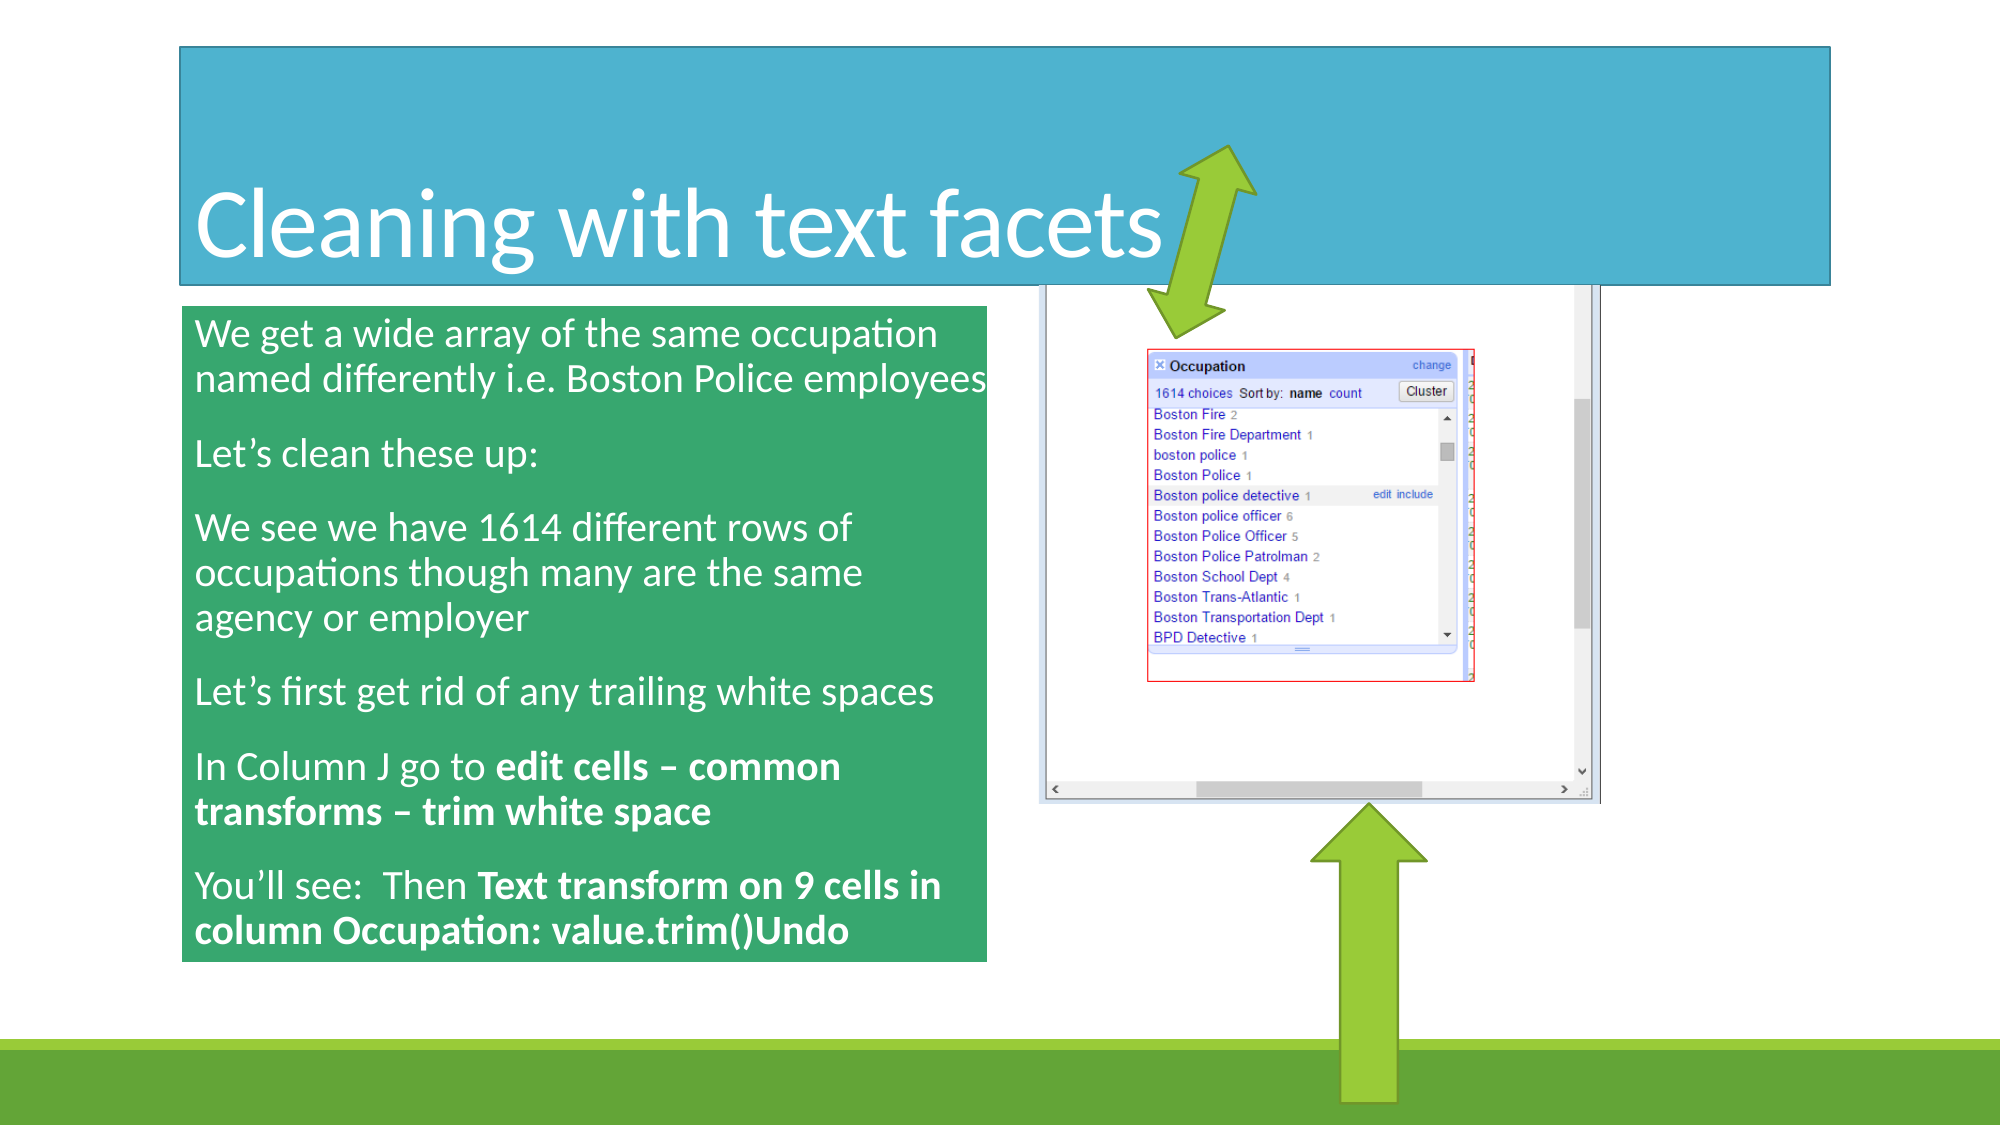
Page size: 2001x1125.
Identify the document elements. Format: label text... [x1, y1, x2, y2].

text_box [1310, 812, 1428, 1105]
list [1038, 284, 1603, 804]
list We get a wide array of the same occupation named differently i.e. Boston Police employees Let’s clean these up: We see we have 1614 different rows of occupations though many are the same agency or employer Let’s first get rid of any trailing white spaces In Column J go to edit cells – common transforms – trim white space You’ll see: Then Text transform on 9 cells in column Occupation: value.trim()Undo [178, 302, 992, 966]
text_box [1169, 144, 1258, 281]
title Cleaning with text facets [179, 46, 1831, 286]
